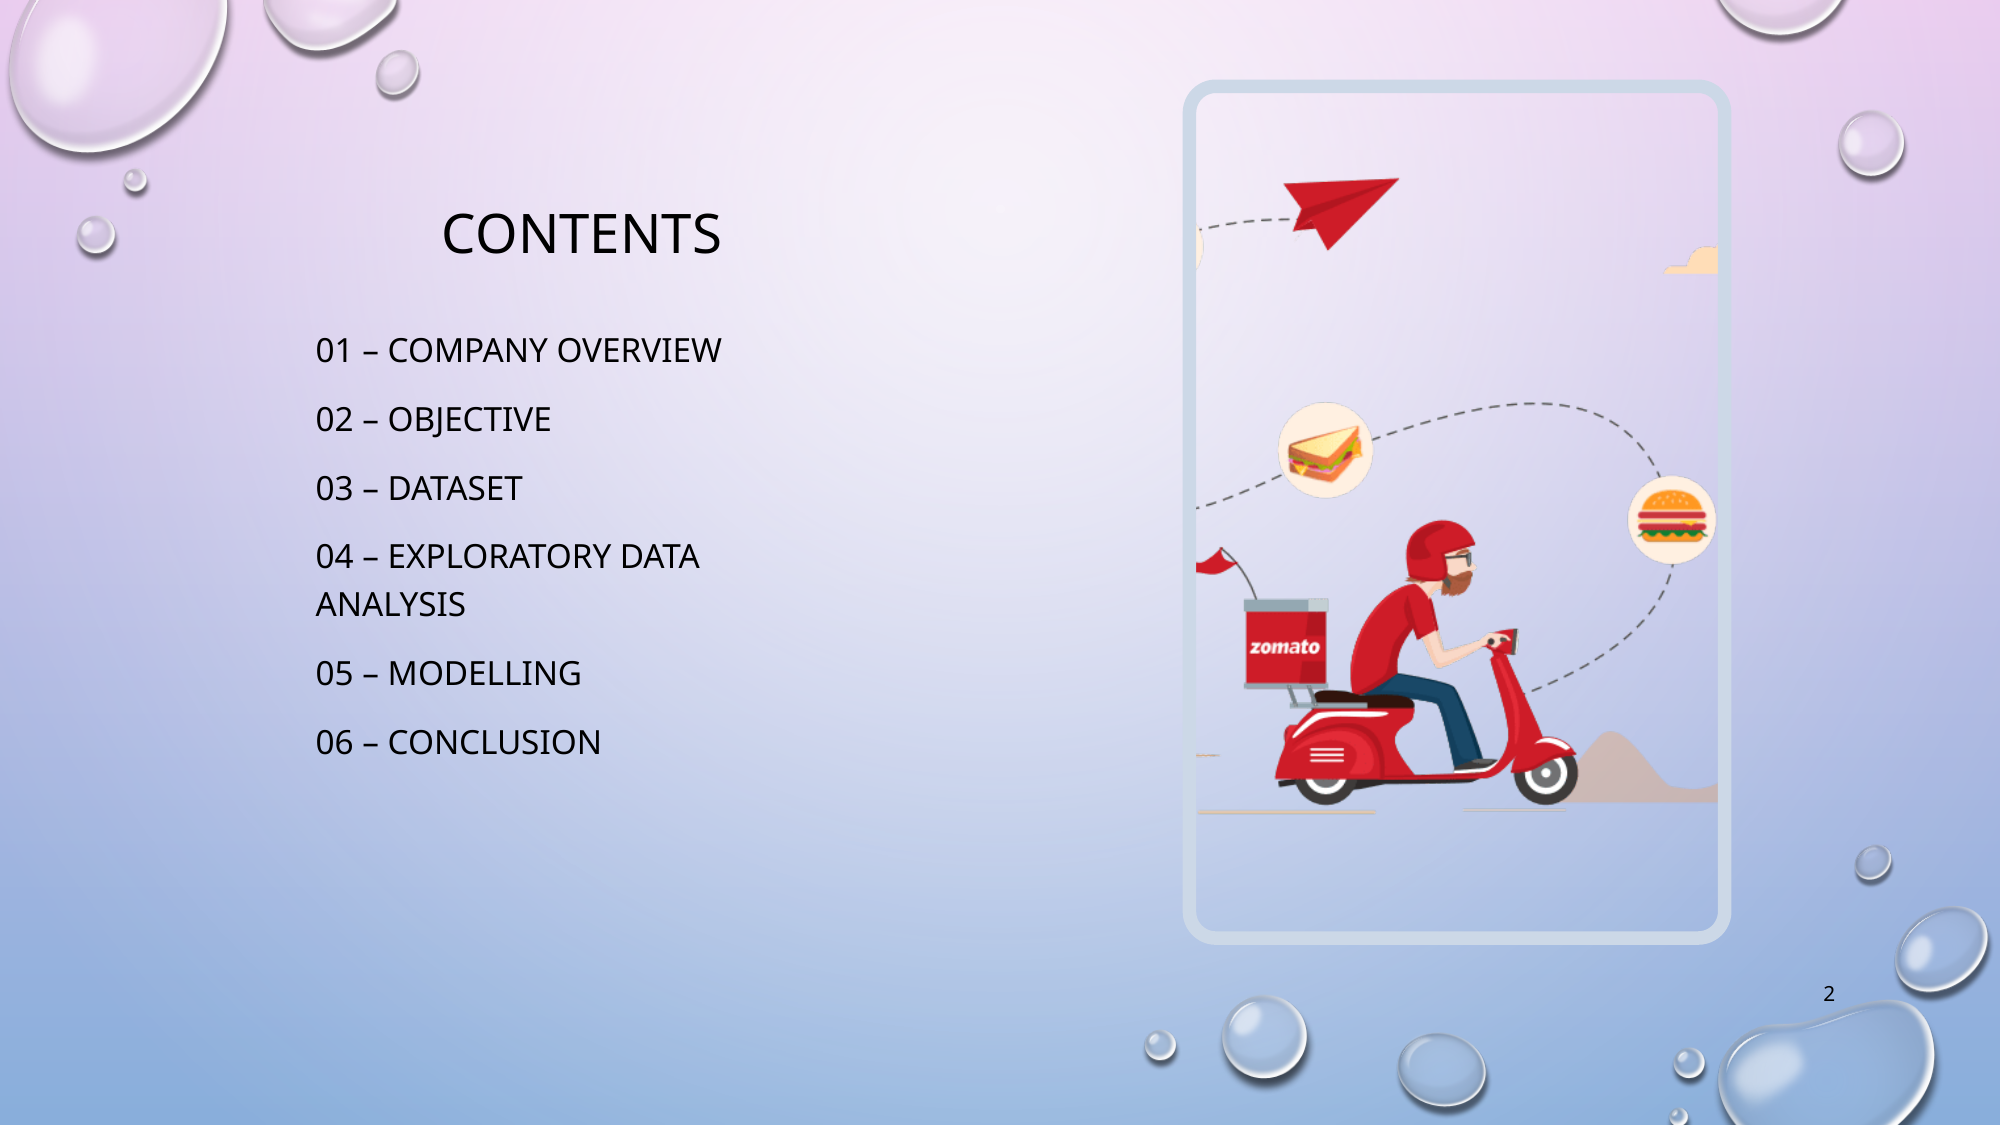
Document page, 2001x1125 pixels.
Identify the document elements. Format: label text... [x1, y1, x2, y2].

picture [0, 0, 2000, 1125]
title CONTENTS [398, 197, 767, 253]
list 01 – Company overview 02 – Objective 03 – Dataset 04 – Exploratory data analysis 05 – Modelling 06 – Conclusion [300, 253, 864, 797]
slide_number 2 [1724, 965, 1851, 1025]
